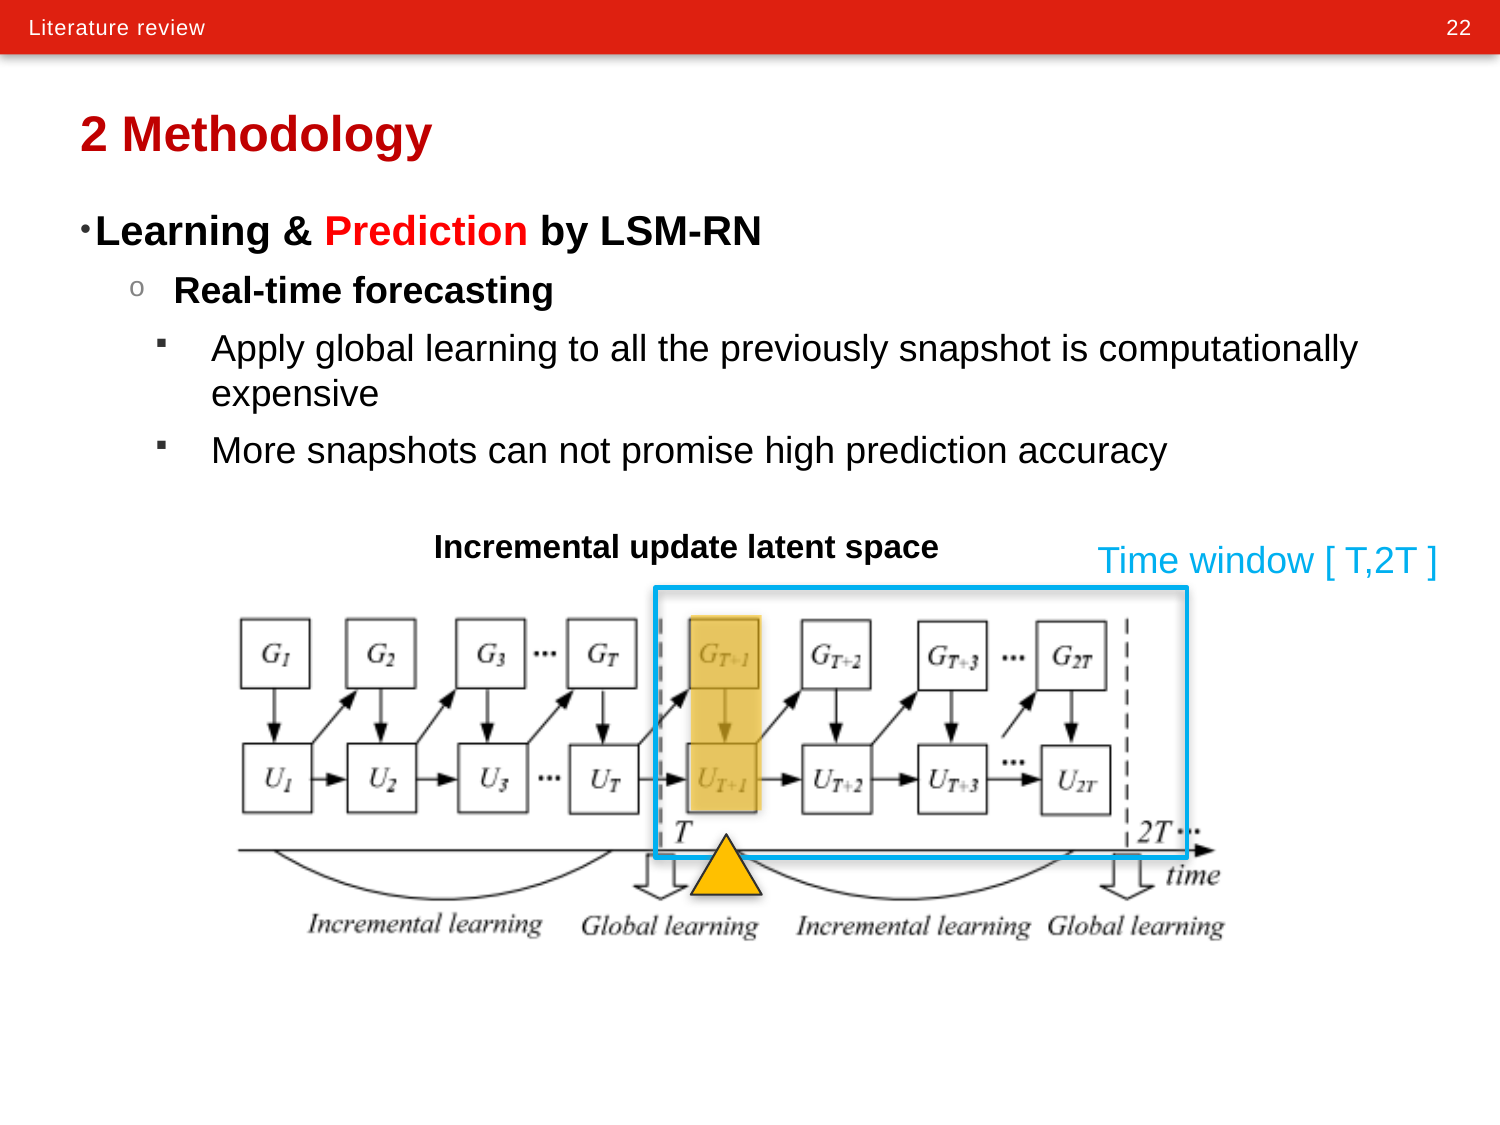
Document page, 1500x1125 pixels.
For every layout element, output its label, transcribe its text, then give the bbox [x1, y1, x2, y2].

list Learning & Prediction by LSM-RN Real-time forecasting Apply global learning to all the previously snapshot is computationally expensive More snapshots can not promise high prediction accuracy [64, 196, 1436, 1071]
text_box Time window [ T,2T ] [1082, 528, 1454, 588]
picture [213, 587, 1243, 963]
text_box Incremental update latent space [419, 517, 975, 573]
title 2 Methodology [64, 83, 1436, 180]
